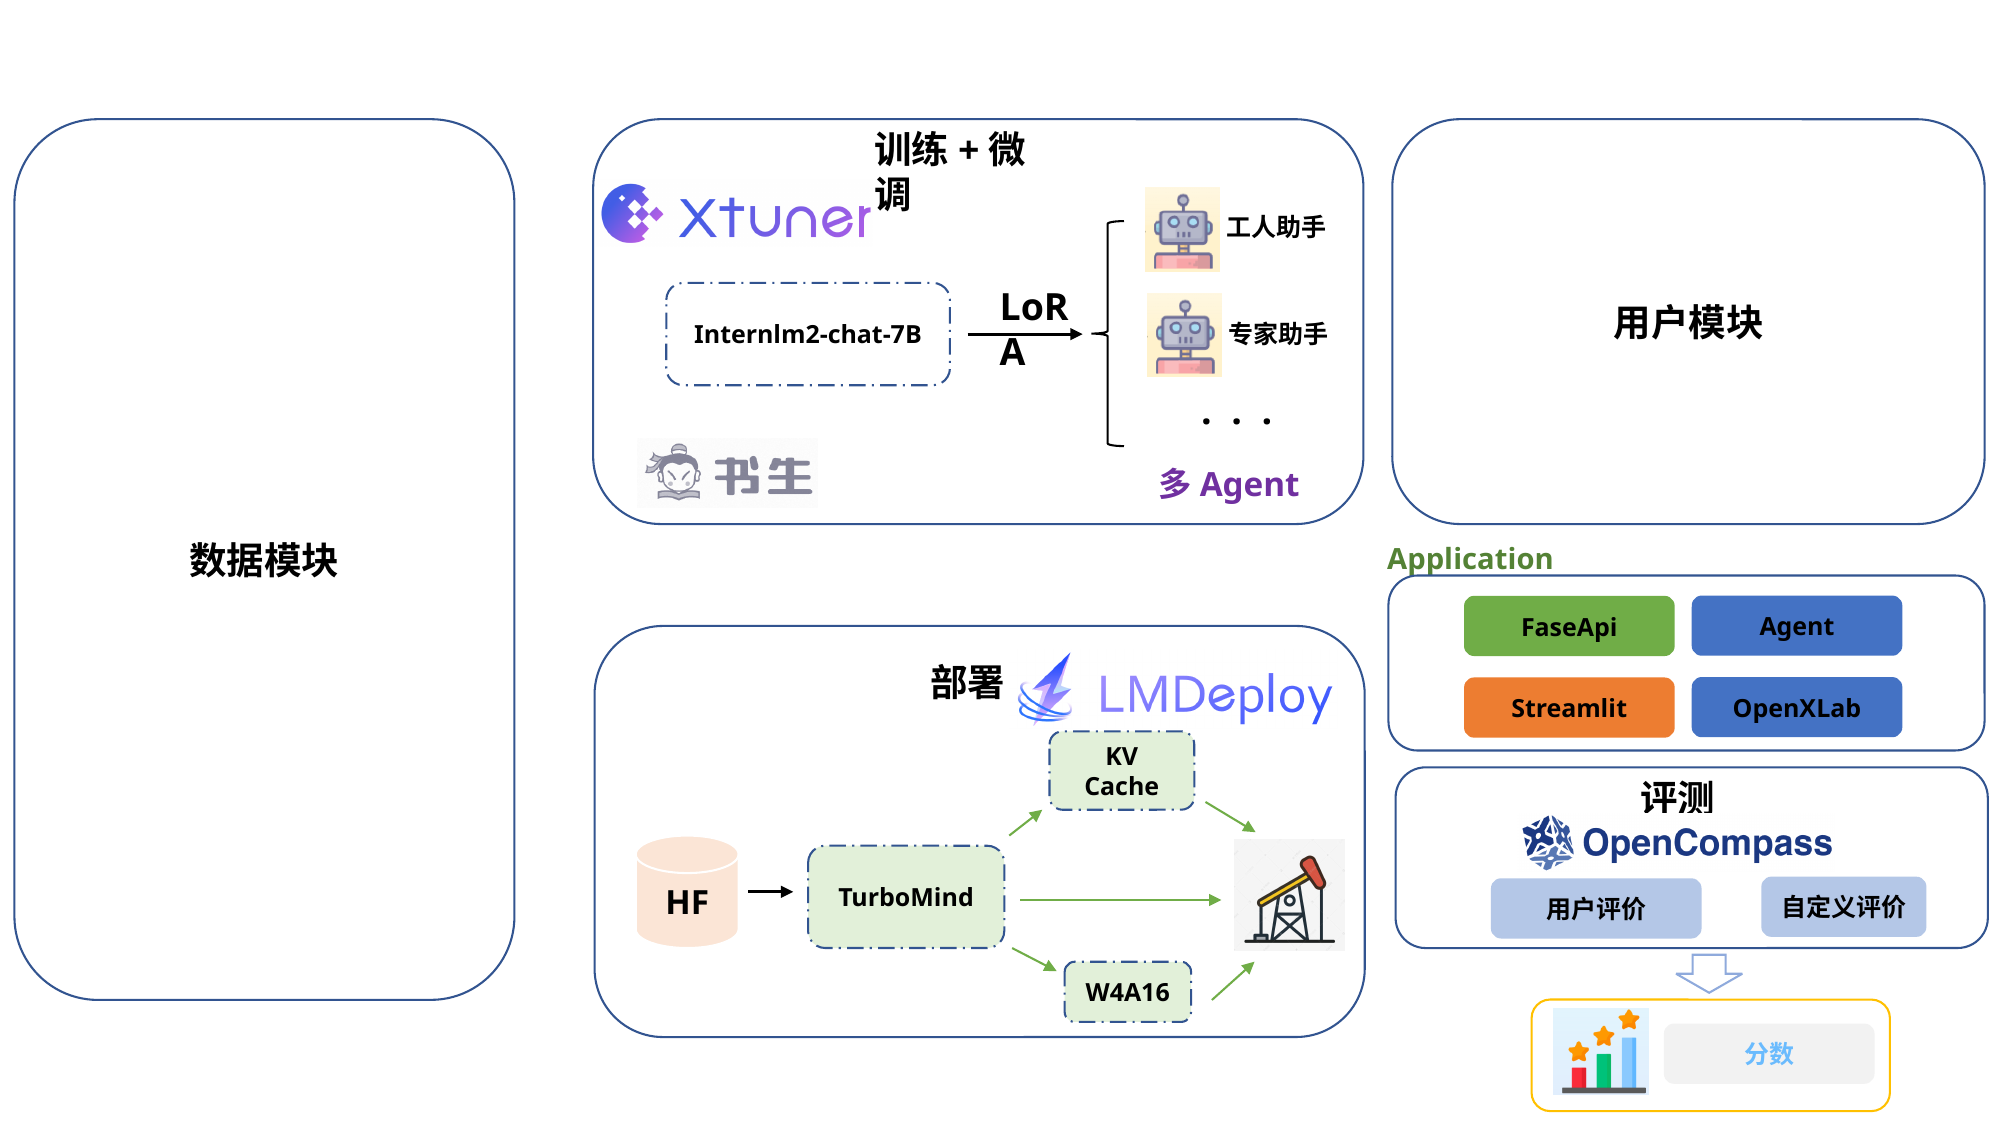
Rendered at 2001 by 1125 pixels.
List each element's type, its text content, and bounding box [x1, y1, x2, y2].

text_box 训练+微调 [859, 119, 1076, 224]
text_box . . . [1186, 379, 1320, 439]
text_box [1211, 961, 1255, 1000]
text_box LoRA [984, 275, 1108, 381]
text_box 评测 [1569, 767, 1787, 813]
text_box 专家助手 [1222, 311, 1348, 357]
picture [637, 438, 818, 508]
text_box 多Agent [1143, 455, 1333, 511]
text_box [1205, 801, 1256, 833]
text_box W4A16 [1063, 960, 1193, 1023]
picture [596, 179, 873, 247]
text_box 自定义评价 [1760, 875, 1928, 938]
text_box [1394, 766, 1989, 950]
text_box 工人助手 [1220, 203, 1346, 249]
text_box [1675, 953, 1743, 994]
picture [1147, 293, 1222, 377]
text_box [1012, 948, 1057, 972]
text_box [1531, 999, 1890, 1112]
picture [1009, 649, 1338, 729]
picture [1517, 813, 1835, 872]
text_box 部署 [859, 651, 1009, 712]
text_box Agent [1690, 594, 1904, 657]
text_box [1107, 220, 1125, 447]
text_box [1387, 574, 1986, 752]
text_box [592, 118, 1365, 526]
text_box TurboMind [807, 844, 1006, 950]
text_box KV Cache [1048, 730, 1196, 811]
text_box Streamlit [1463, 676, 1676, 739]
text_box HF [634, 834, 740, 950]
picture [1145, 187, 1220, 272]
text_box FaseApi [1463, 594, 1676, 658]
text_box Internlm2-chat-7B [665, 281, 951, 387]
text_box [593, 624, 1366, 1039]
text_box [1009, 809, 1043, 836]
text_box OpenXLab [1690, 675, 1904, 739]
text_box 用户评价 [1489, 877, 1703, 940]
text_box Application [1372, 533, 1585, 583]
text_box 用户模块 [1391, 118, 1986, 526]
text_box 数据模块 [13, 118, 516, 1001]
picture [1234, 839, 1345, 951]
